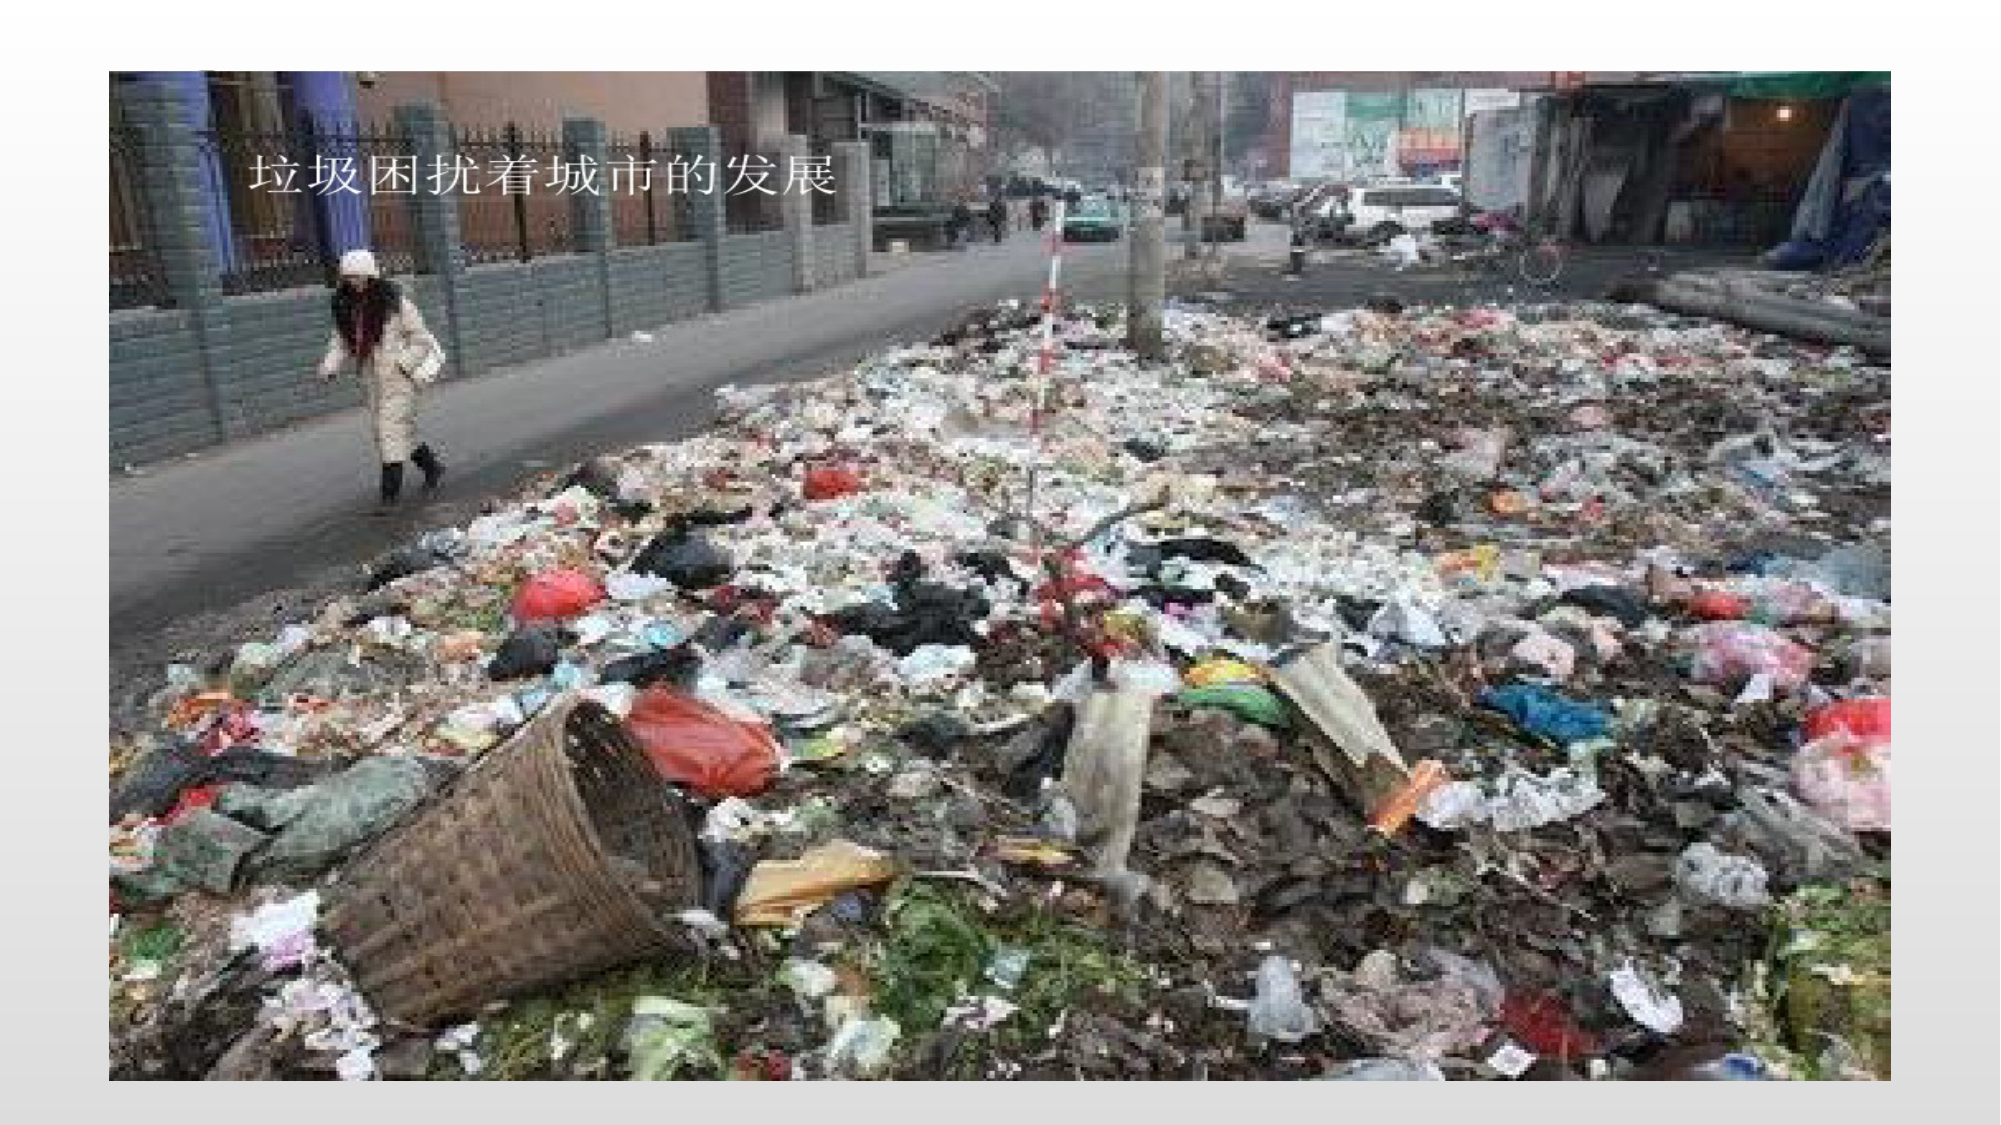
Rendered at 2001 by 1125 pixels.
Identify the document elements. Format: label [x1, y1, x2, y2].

list [109, 70, 1891, 1081]
